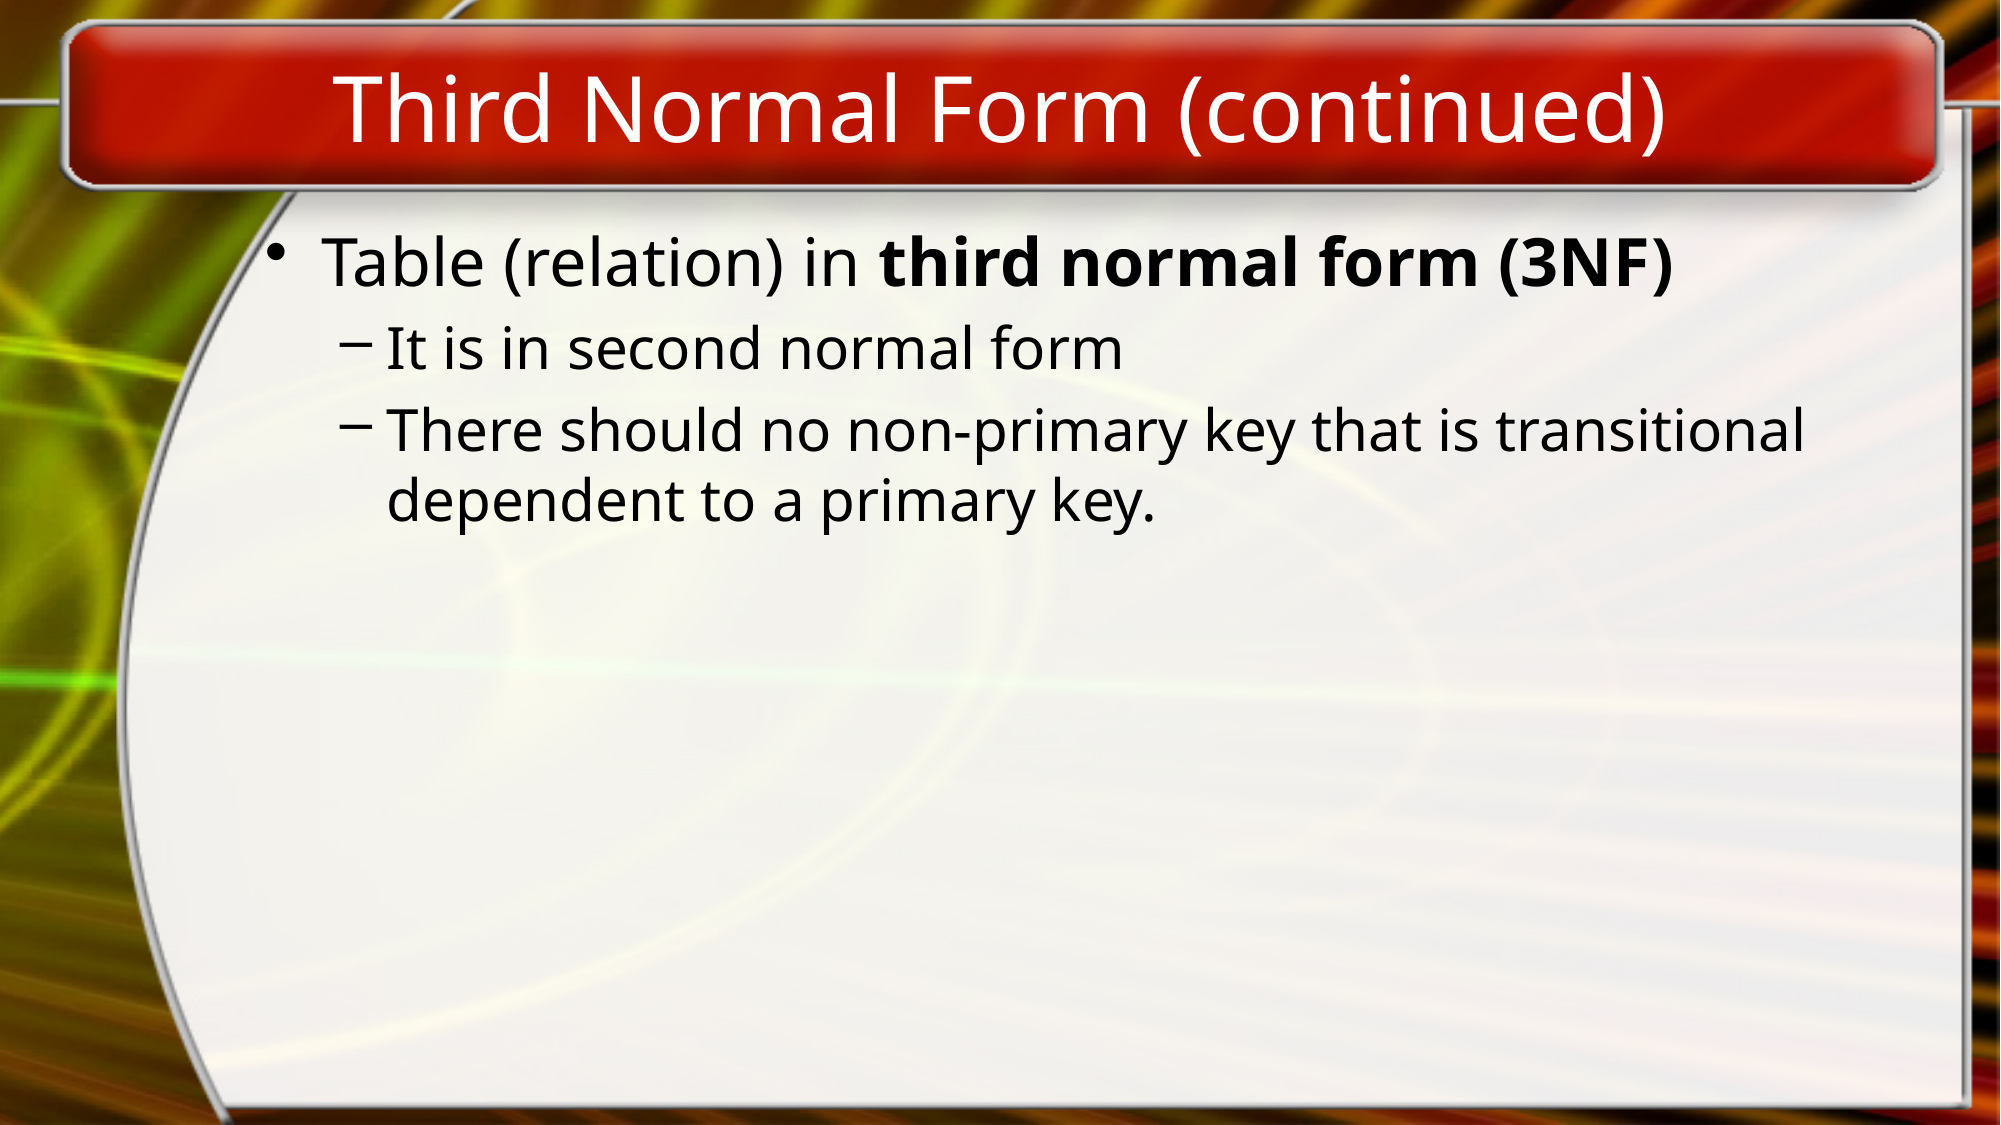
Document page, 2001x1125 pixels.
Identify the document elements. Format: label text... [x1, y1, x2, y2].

list Table (relation) in third normal form (3NF) It is in second normal form There should no non-primary key that is transitional dependent to a primary key. [249, 212, 1967, 1100]
title Third Normal Form (continued) [66, 24, 1934, 188]
picture [0, 0, 2000, 1125]
